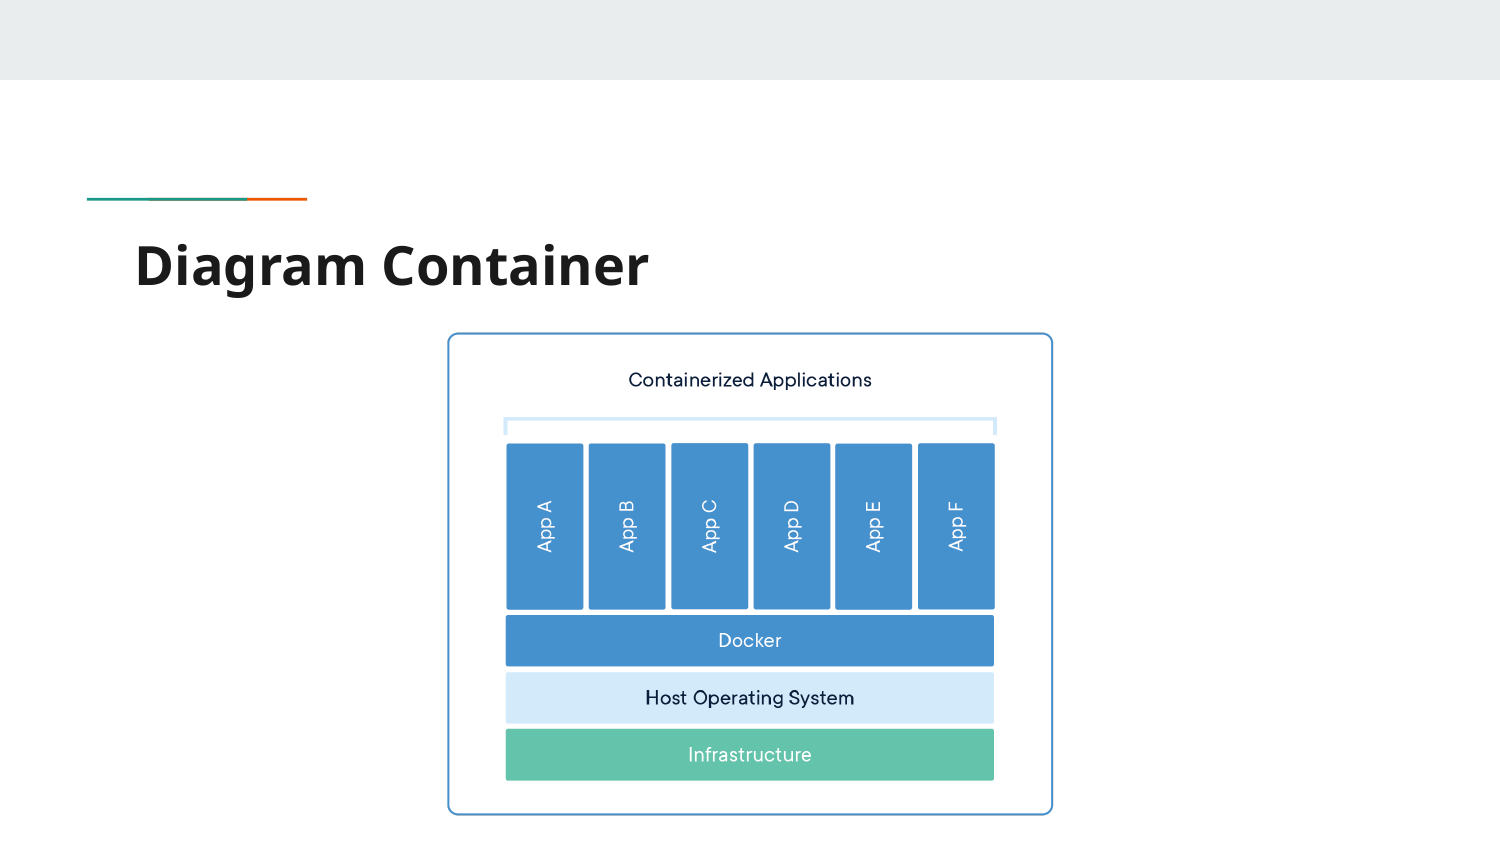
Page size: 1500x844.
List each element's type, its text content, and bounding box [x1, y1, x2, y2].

title Diagram Container [119, 216, 1381, 305]
picture [443, 328, 1057, 819]
